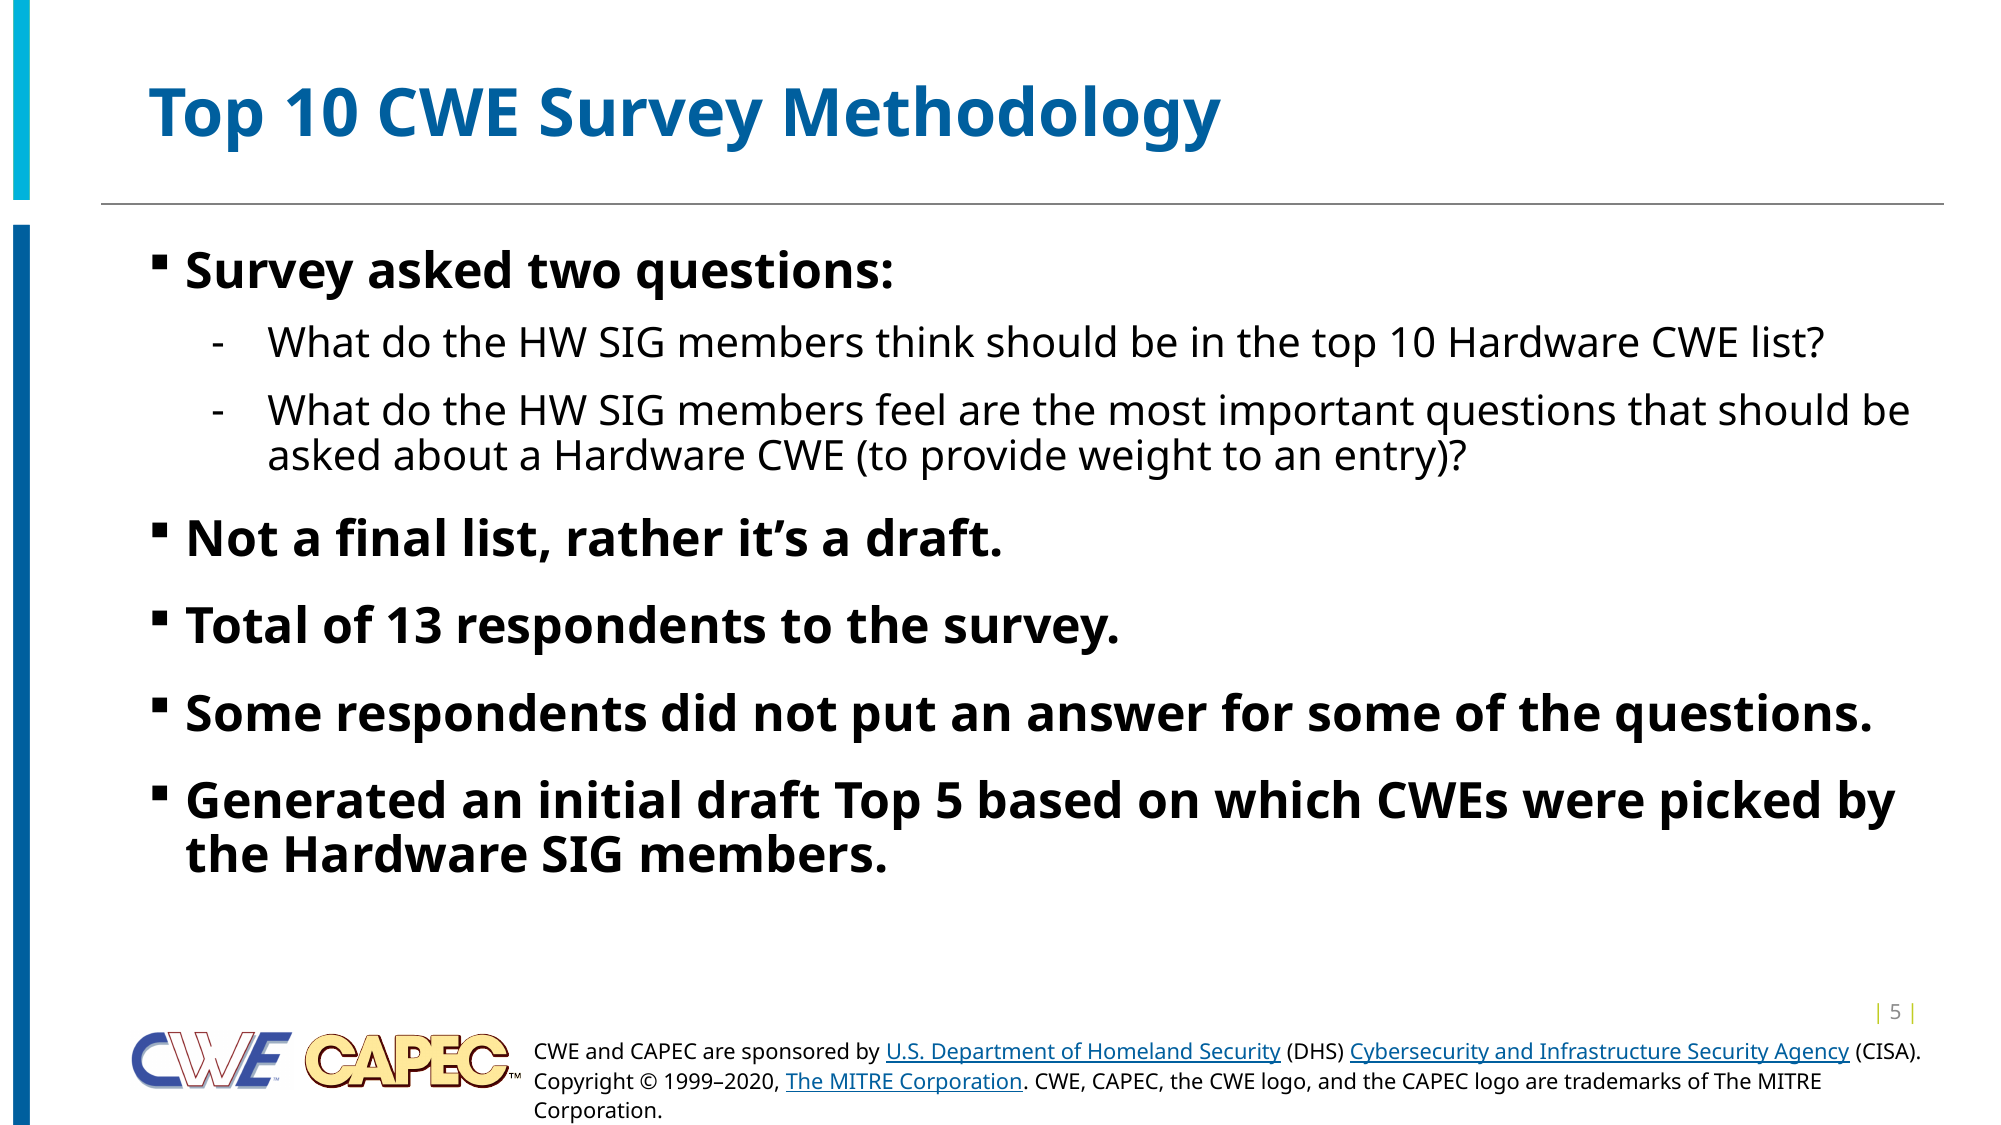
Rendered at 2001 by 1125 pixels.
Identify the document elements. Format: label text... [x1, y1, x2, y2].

picture [130, 1021, 527, 1099]
list Survey asked two questions: What do the HW SIG members think should be in the top 10 Hardware CWE list? What do the HW SIG members feel are the most important questions that should be asked about a Hardware CWE (to provide weight to an entry)? Not a final list, rather it’s a draft. Total of 13 respondents to the survey. Some respondents did not put an answer for some of the questions. Generated an initial draft Top 5 based on which CWEs were picked by the Hardware SIG members. [133, 237, 1934, 991]
slide_number | 5 | [1824, 1004, 1934, 1035]
title Top 10 CWE Survey Methodology [133, 45, 1664, 188]
